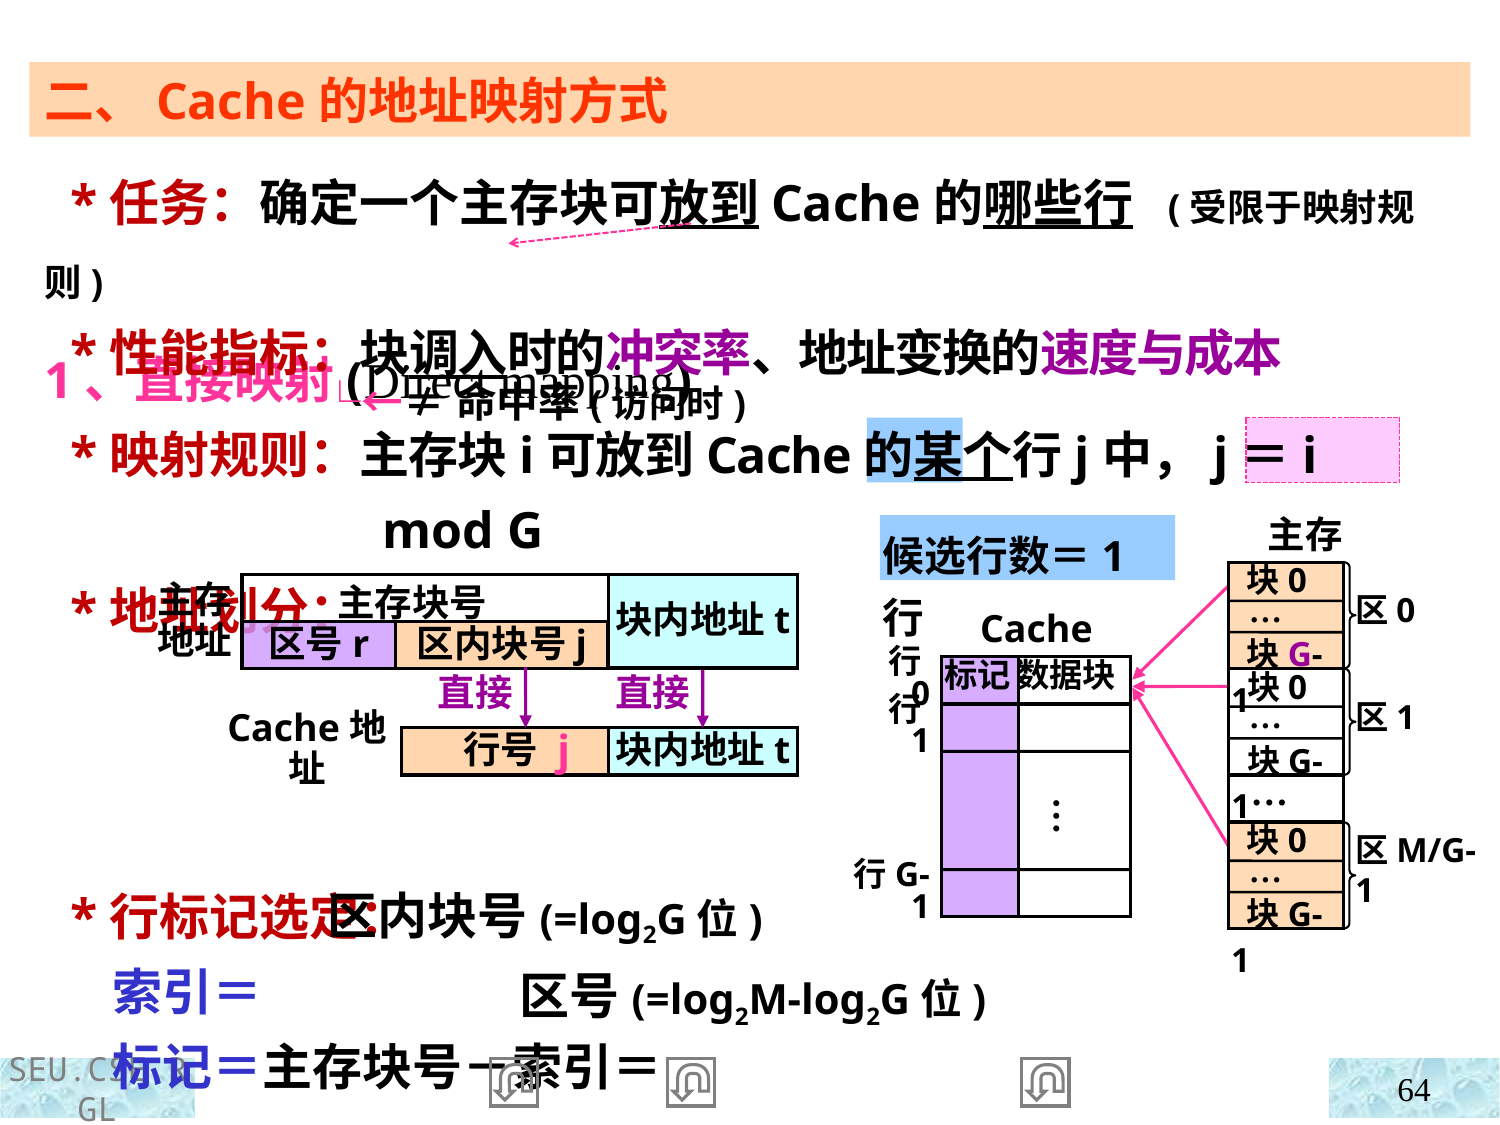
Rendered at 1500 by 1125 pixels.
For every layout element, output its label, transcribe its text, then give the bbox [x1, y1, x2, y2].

text_box [667, 1058, 715, 1106]
text_box [490, 1058, 538, 1106]
text_box *任务：确定一个主存块可放到Cache的哪些行 (受限于映射规则) *性能指标：块调入时的冲突率、地址变换的速度与成本 └←≠命中率(访问时) [29, 148, 1483, 434]
text_box [0, 1058, 80, 1118]
text_box [153, 573, 798, 776]
text_box [104, 1104, 195, 1118]
text_box [866, 417, 1176, 511]
text_box 1、直接映射(Direct mapping) *映射规则：主存块i可放到Cache的某个行j中，j＝i mod G *地址划分： *行标记选定： 索引＝ 标记＝主存块号－索引＝ [29, 434, 1424, 1104]
text_box 区内块号(=log2G位) 区号(=log2M-log2G位) [312, 861, 1181, 1038]
text_box [508, 223, 692, 244]
text_box [838, 512, 1483, 929]
text_box 二、Cache的地址映射方式 [29, 62, 1471, 137]
text_box [82, 1104, 101, 1118]
slide_number 64 [1328, 1058, 1500, 1118]
text_box [430, 666, 526, 729]
text_box [1021, 1058, 1069, 1107]
